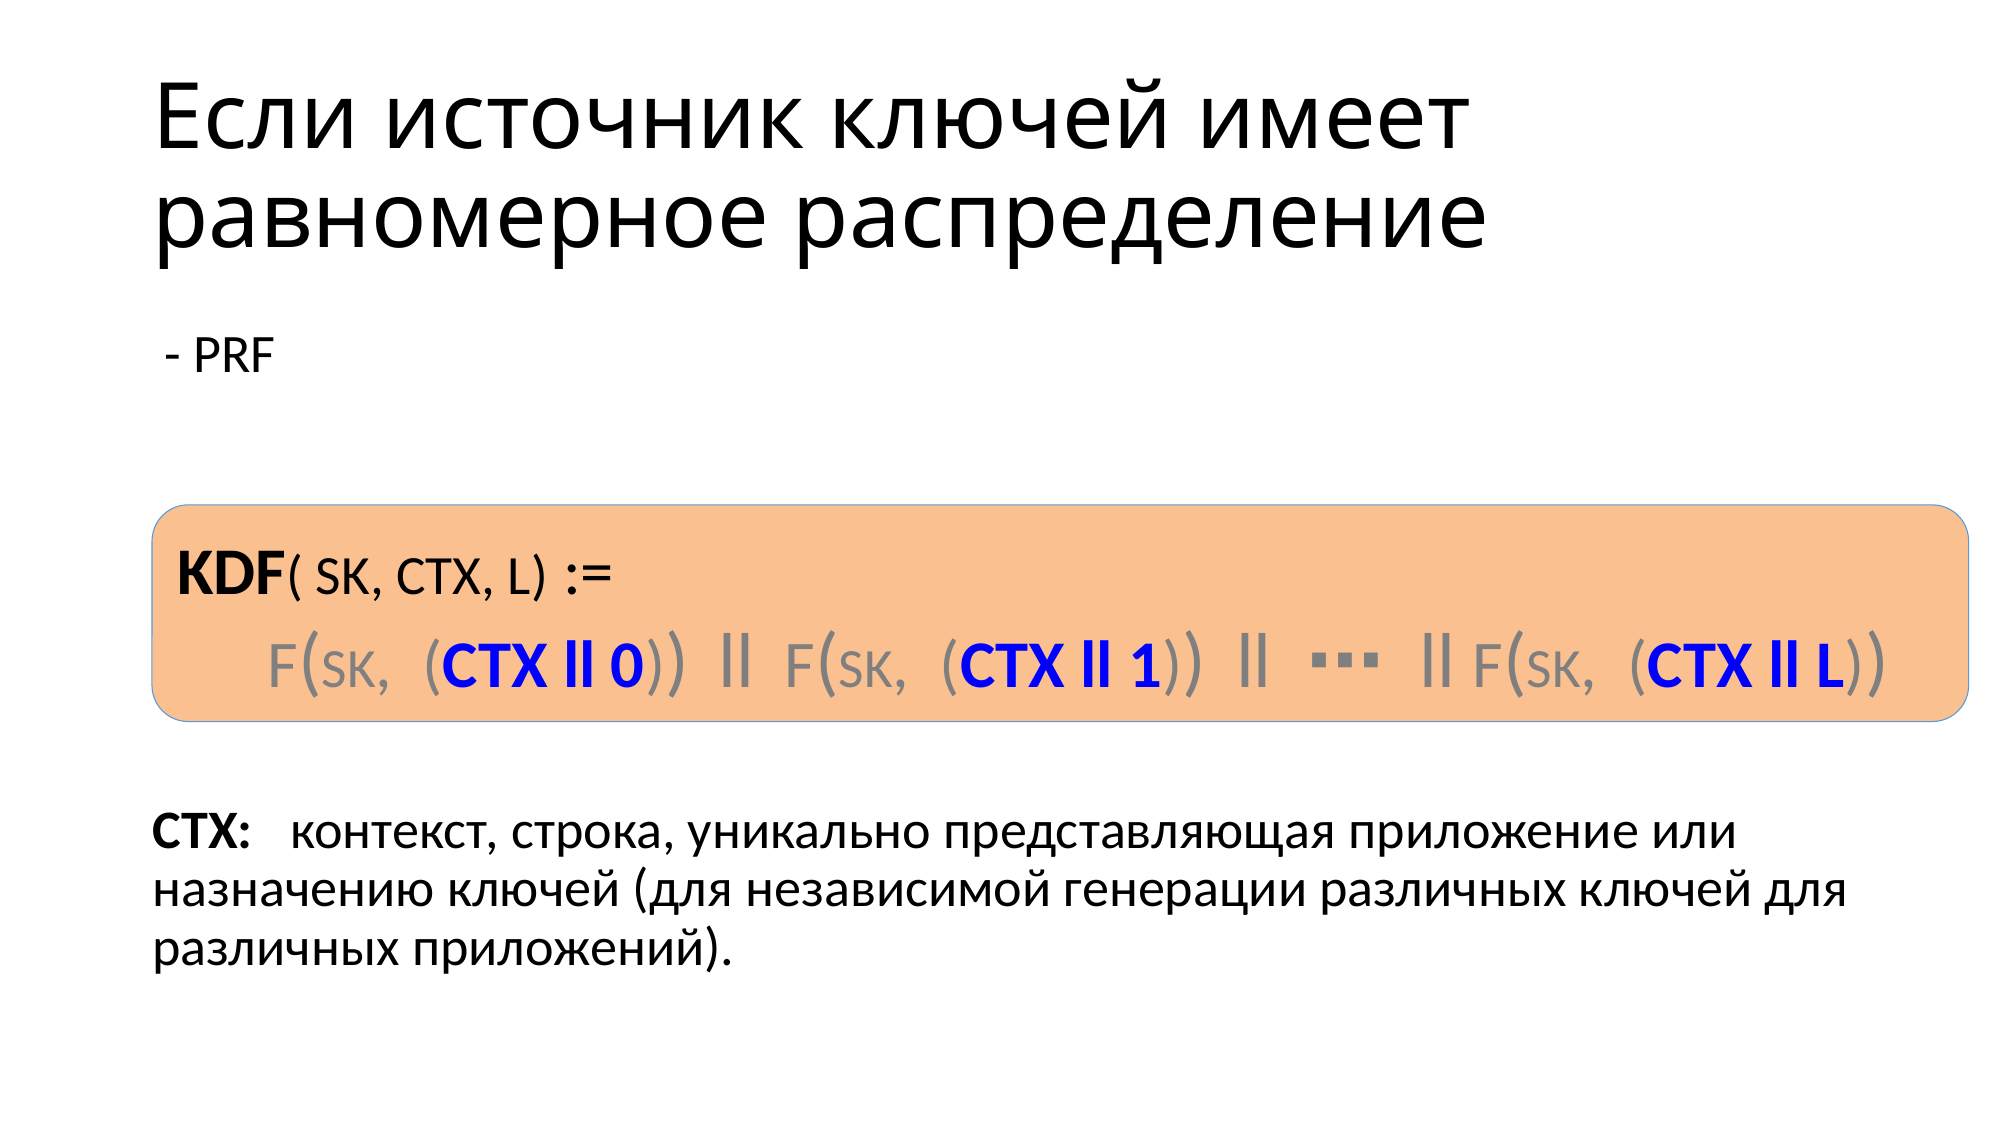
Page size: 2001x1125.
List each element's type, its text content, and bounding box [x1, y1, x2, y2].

text_box KDF( SK, CTX, L) := F(SK, (CTX ll 0)) ll F(SK, (CTX ll 1)) ll ⋯ ll F(SK, (CTX ll L)) [151, 504, 1970, 723]
title Если источник ключей имеет равномерное распределение [137, 59, 1863, 278]
